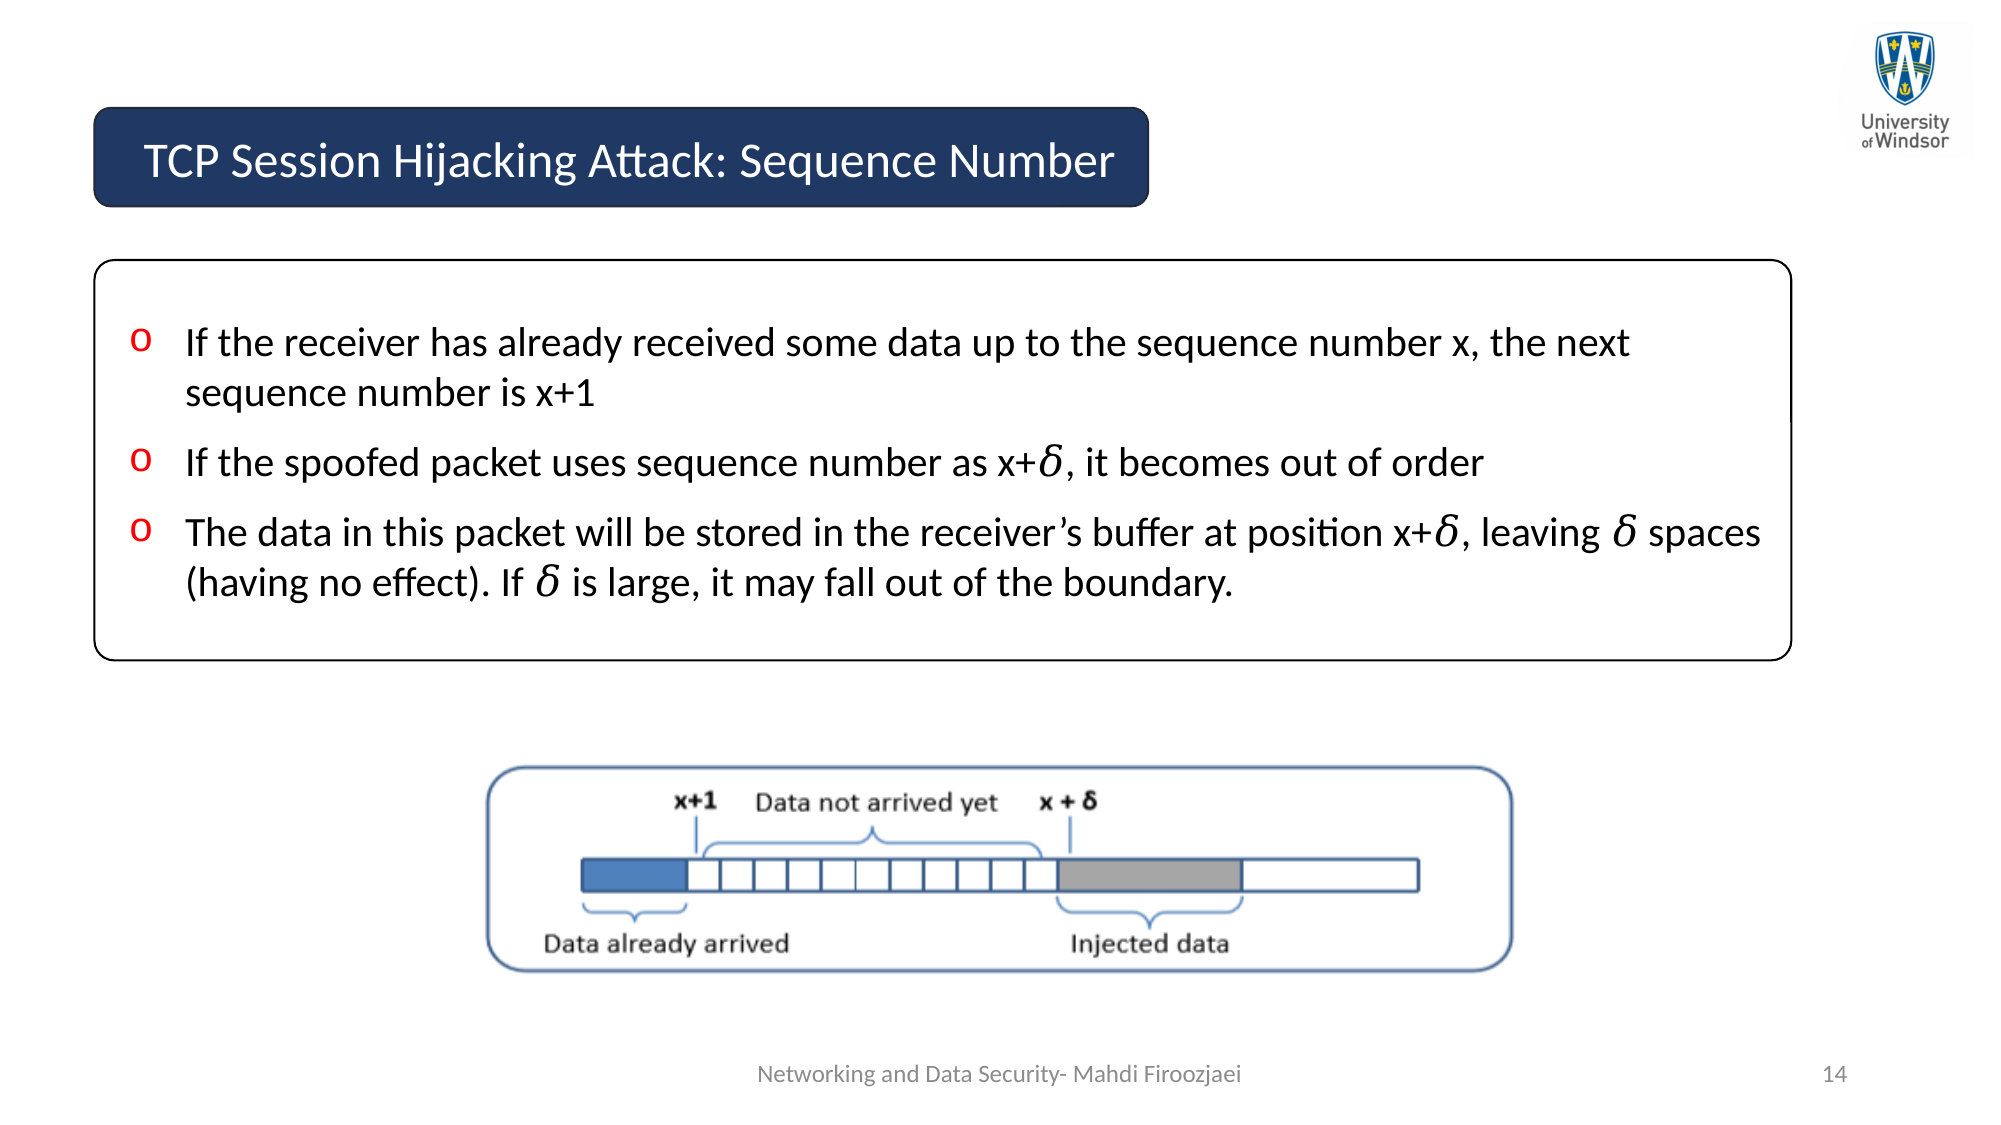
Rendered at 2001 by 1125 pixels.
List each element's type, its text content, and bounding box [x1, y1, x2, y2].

text_box If the receiver has already received some data up to the sequence number x, the next sequence number is x+1 If the spoofed packet uses sequence number as x+𝛿, it becomes out of order The data in this packet will be stored in the receiver’s buffer at position x+𝛿, leaving 𝛿 spaces (having no effect). If 𝛿 is large, it may fall out of the boundary. [93, 258, 1793, 662]
footer Networking and Data Security- Mahdi Firoozjaei [662, 1042, 1338, 1103]
picture [474, 743, 1525, 987]
slide_number 14 [1412, 1042, 1863, 1103]
picture [1838, 22, 1974, 158]
text_box TCP Session Hijacking Attack: Sequence Number [93, 106, 1150, 208]
